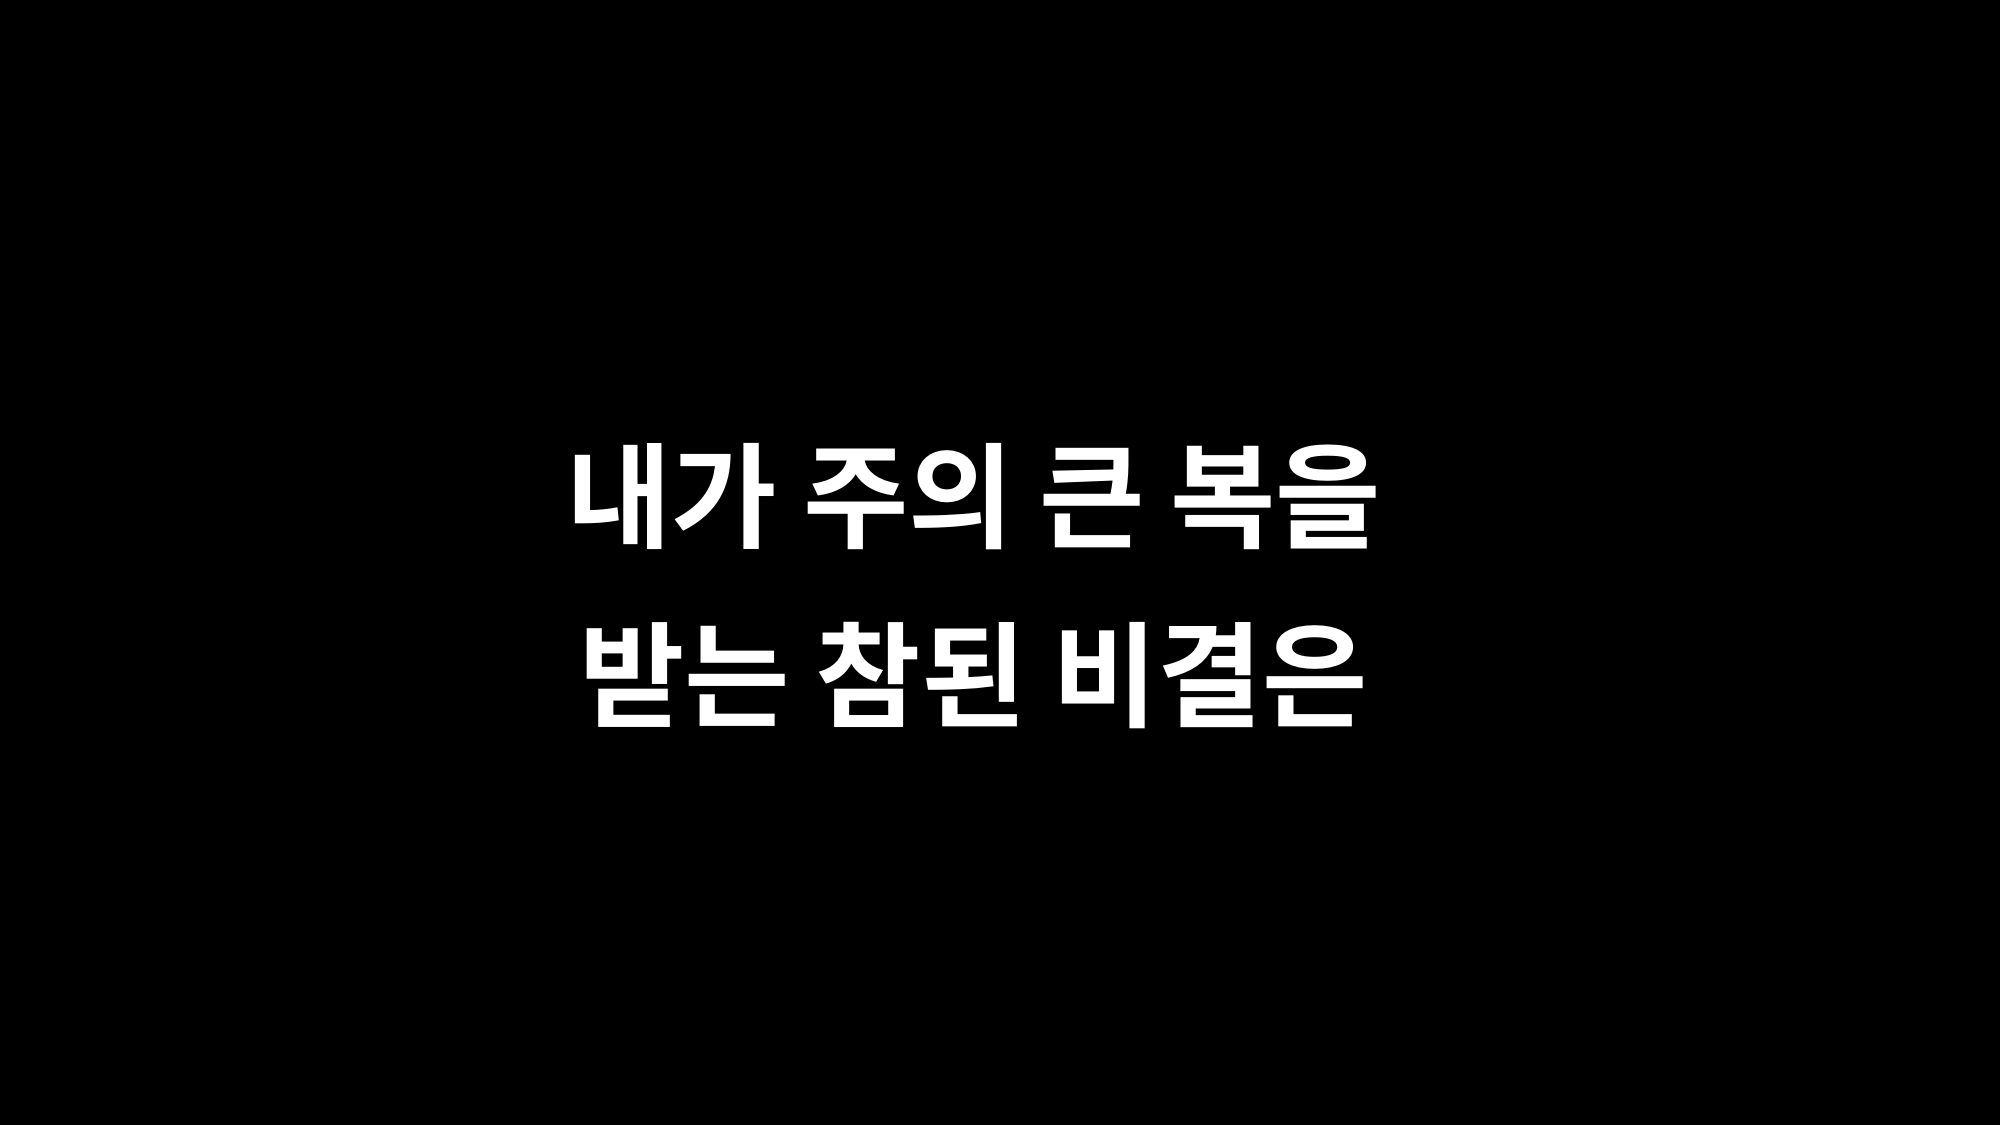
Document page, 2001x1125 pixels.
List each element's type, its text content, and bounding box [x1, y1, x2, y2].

text_box 내가 주의 큰 복을 받는 참된 비결은 [0, 376, 2000, 749]
